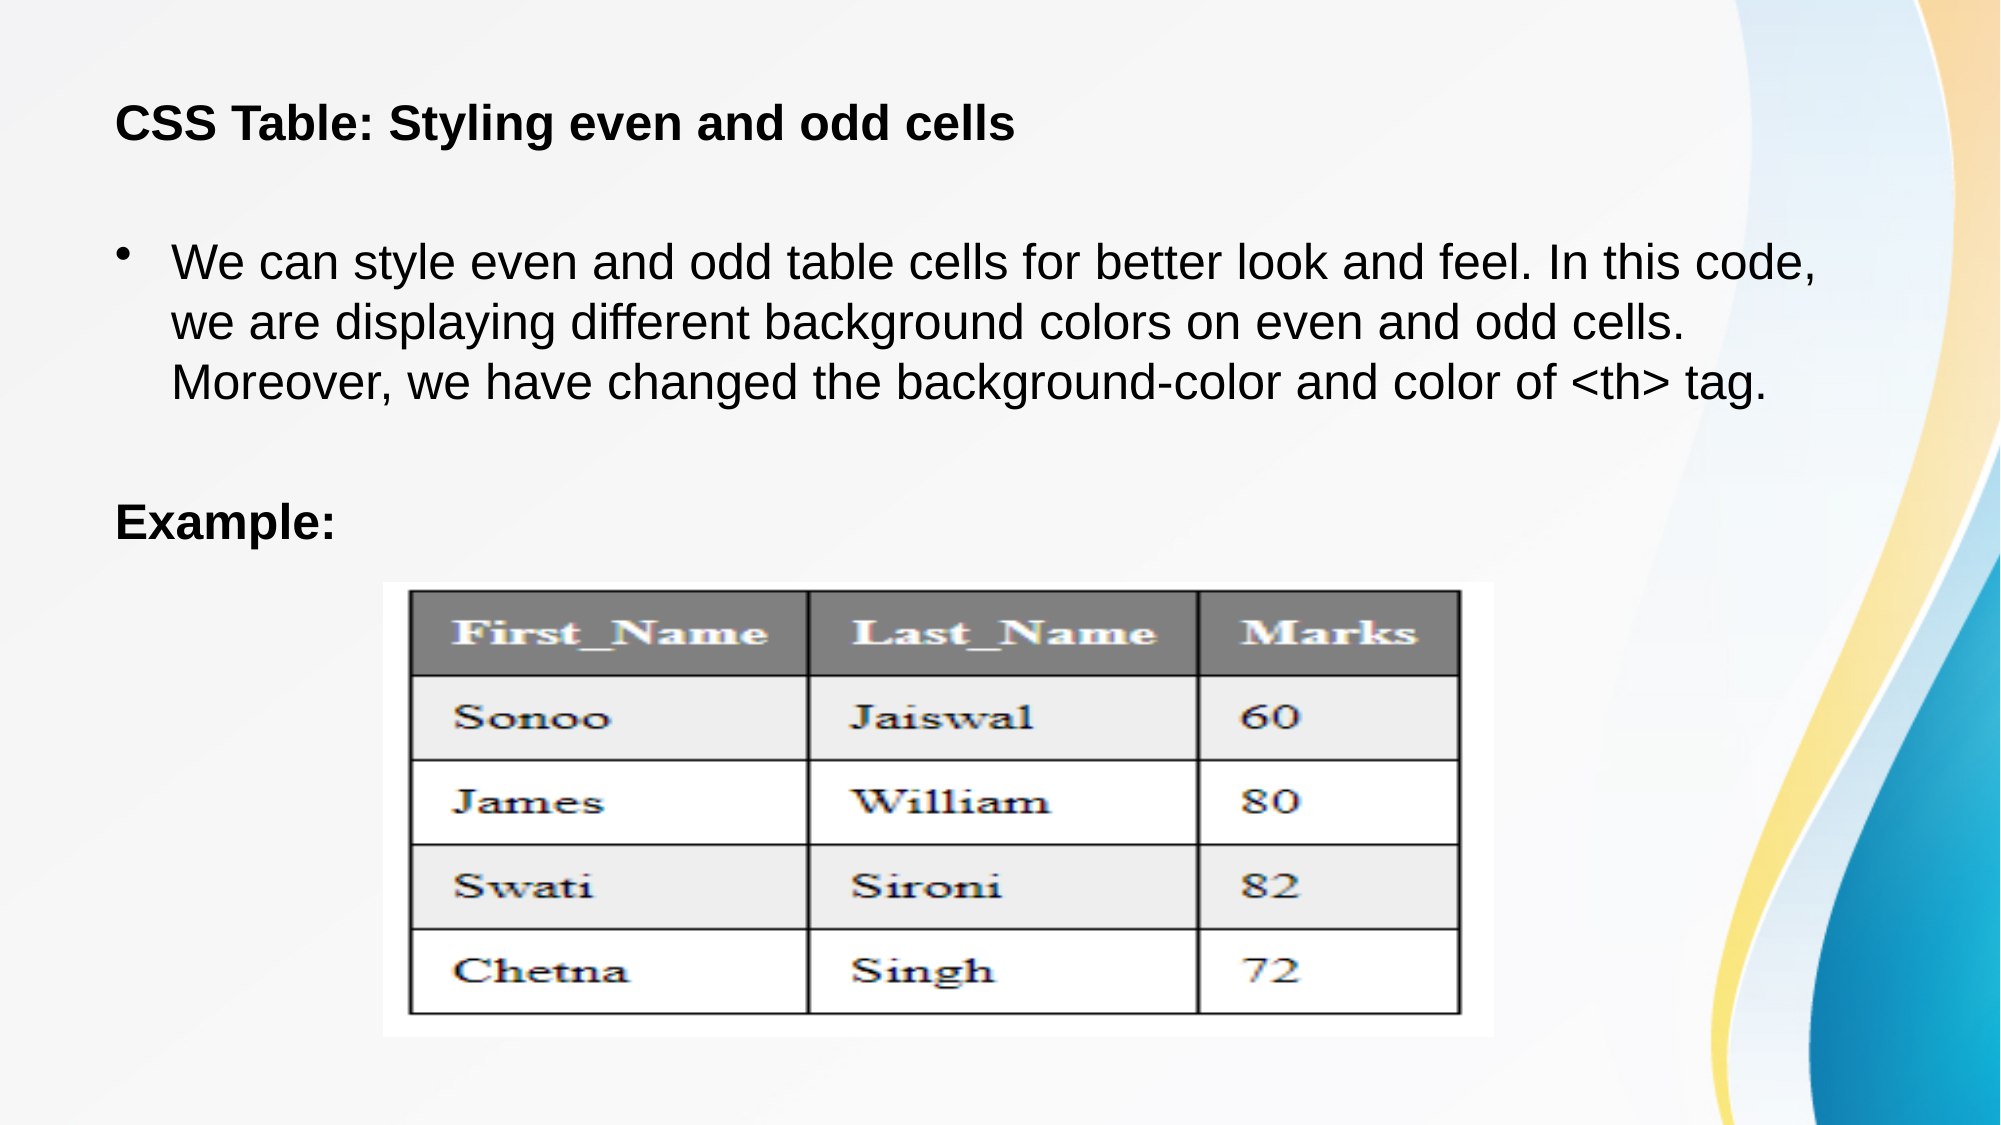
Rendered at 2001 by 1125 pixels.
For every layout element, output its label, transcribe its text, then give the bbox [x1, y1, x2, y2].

picture [0, 0, 2001, 1125]
list CSS Table: Styling even and odd cells We can style even and odd table cells for better look and feel. In this code, we are displaying different background colors on even and odd cells. Moreover, we have changed the background-color and color of <th> tag. Example: [99, 82, 1904, 1006]
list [383, 582, 1494, 1037]
